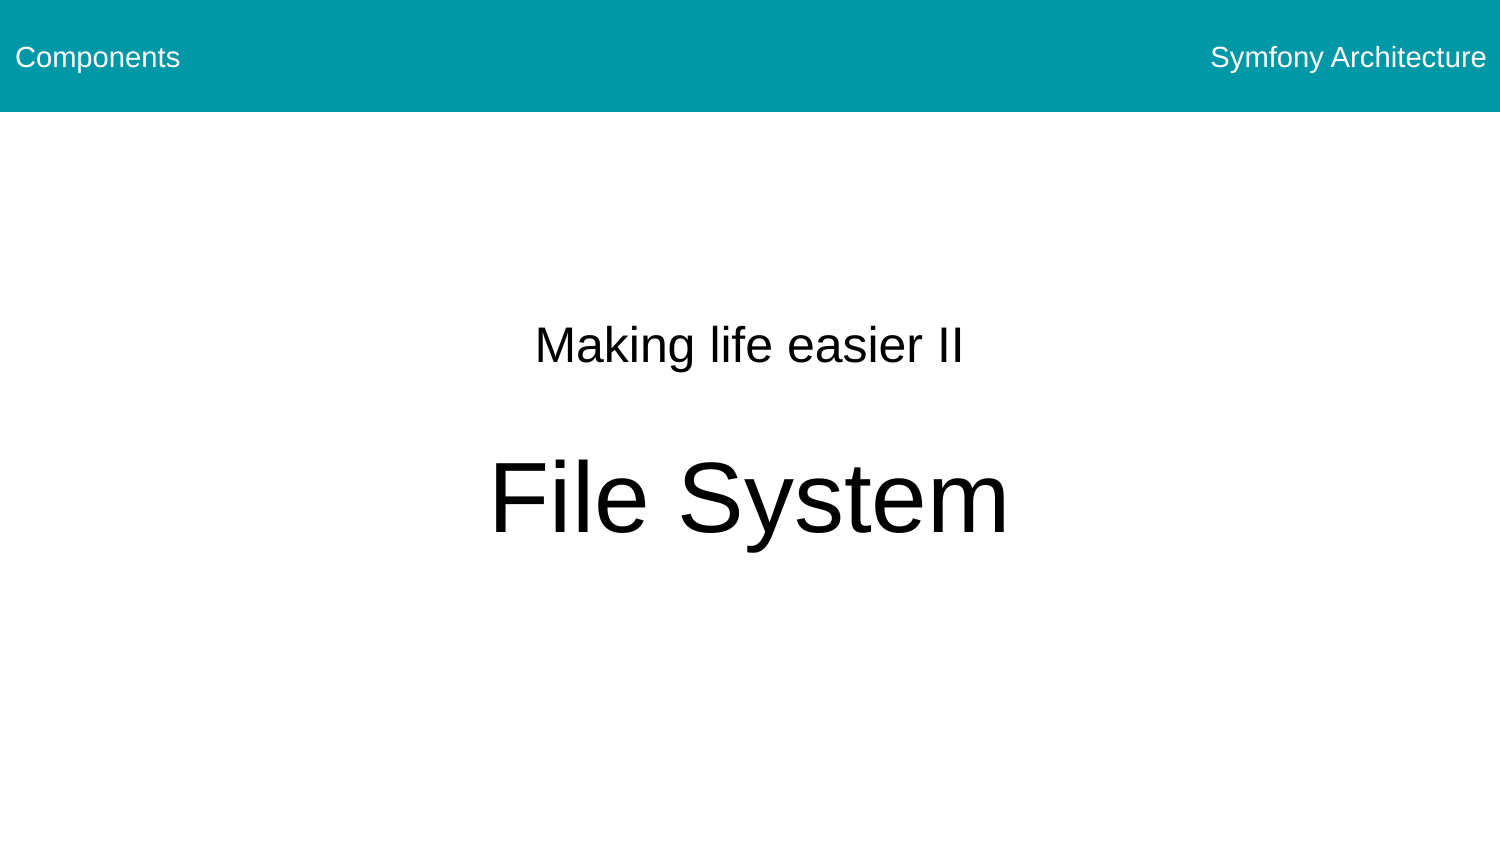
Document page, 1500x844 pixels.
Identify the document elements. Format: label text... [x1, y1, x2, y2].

text_box Symfony Architecture [751, 0, 1500, 112]
text_box Making life easier II File System [0, 297, 1500, 546]
text_box Components [0, 0, 751, 112]
